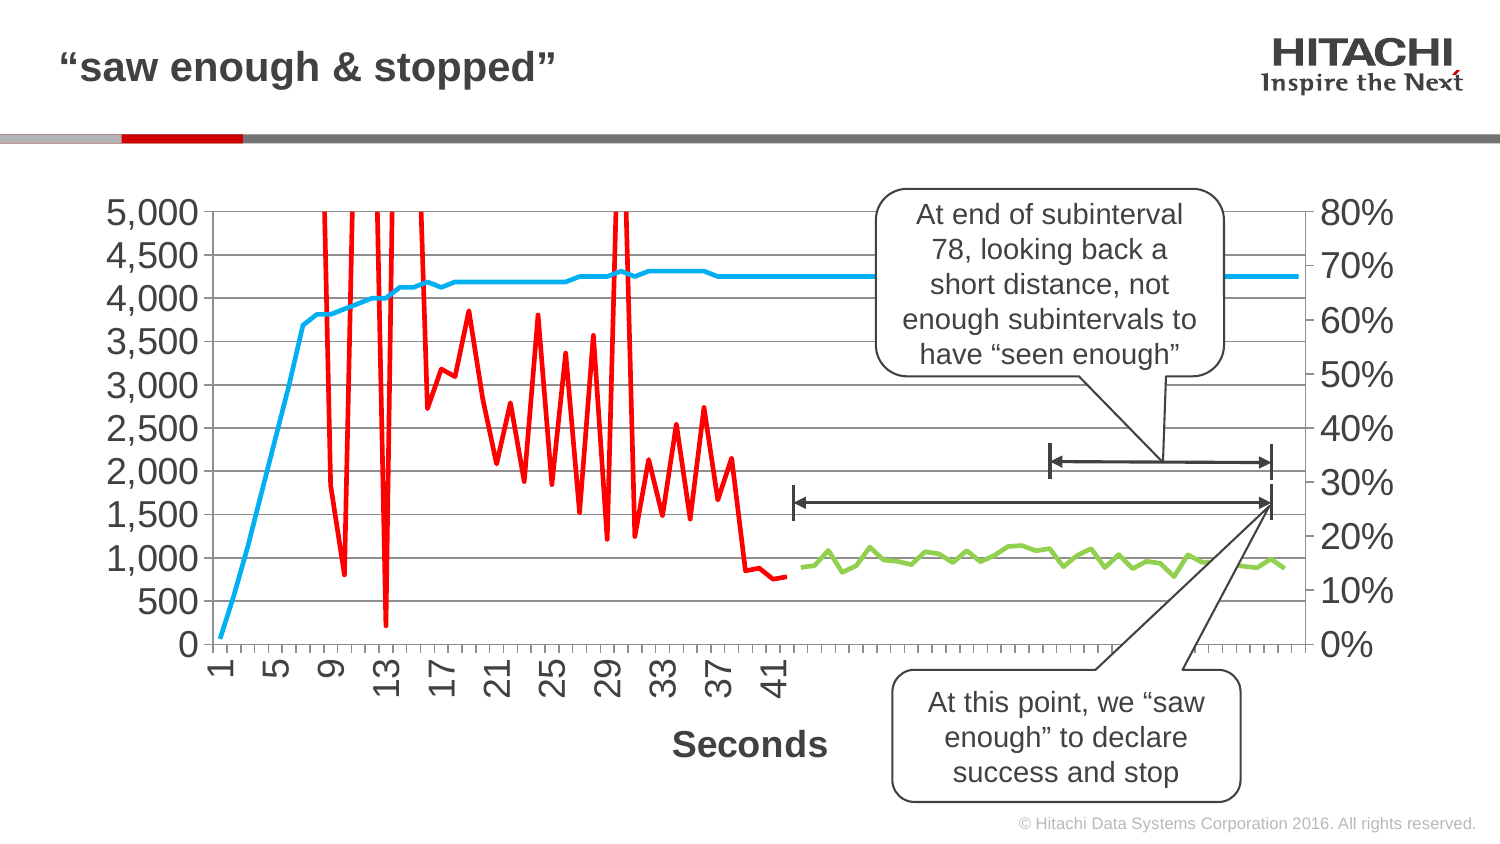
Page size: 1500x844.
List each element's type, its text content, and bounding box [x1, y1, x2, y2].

title “saw enough & stopped” [43, 8, 1200, 129]
chart [78, 177, 1421, 803]
